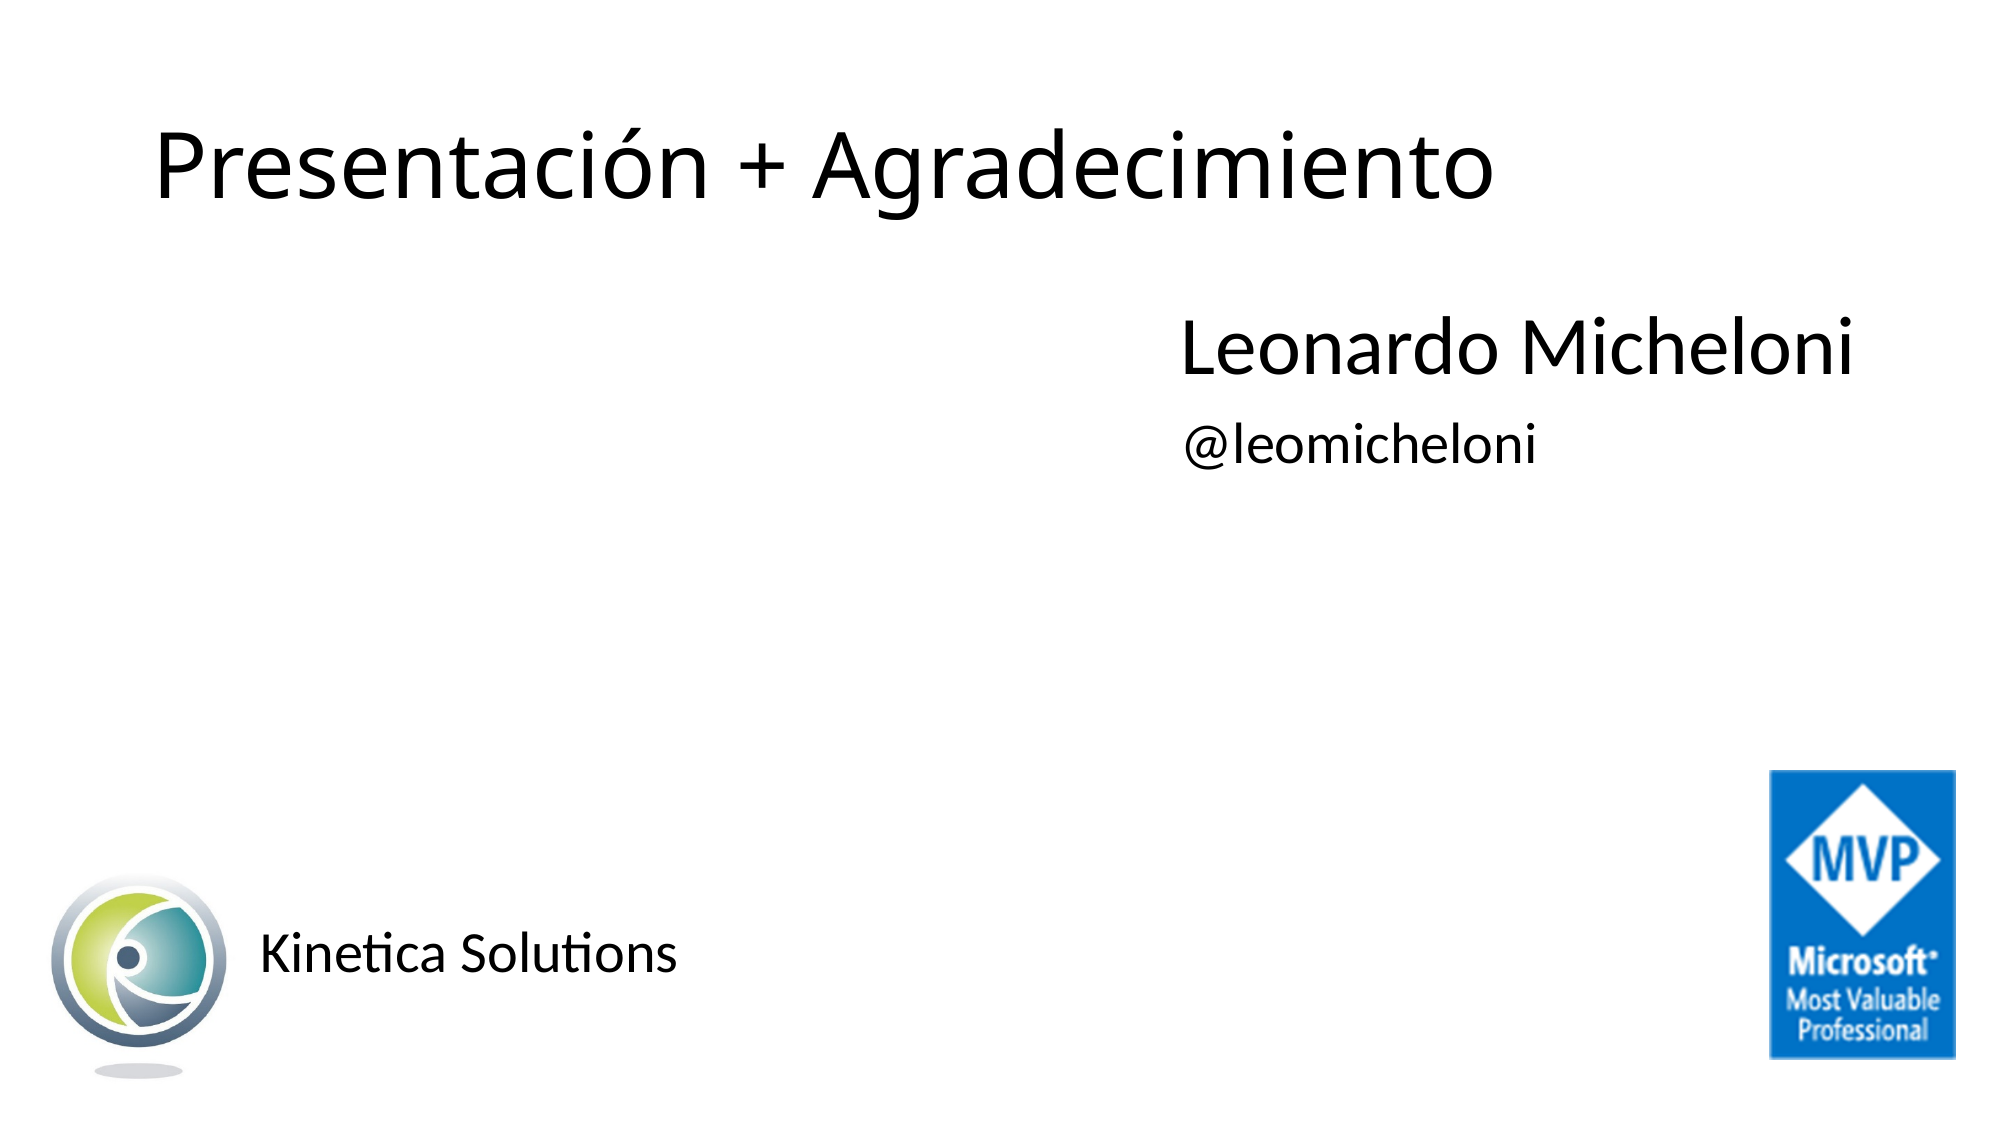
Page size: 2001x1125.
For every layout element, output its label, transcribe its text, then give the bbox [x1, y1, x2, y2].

picture [29, 858, 246, 1105]
title Presentación + Agradecimiento [137, 59, 1863, 278]
list Leonardo Micheloni @leomicheloni [1165, 295, 1974, 514]
text_box Kinetica Solutions [246, 915, 1053, 1007]
picture [1769, 770, 1956, 1060]
